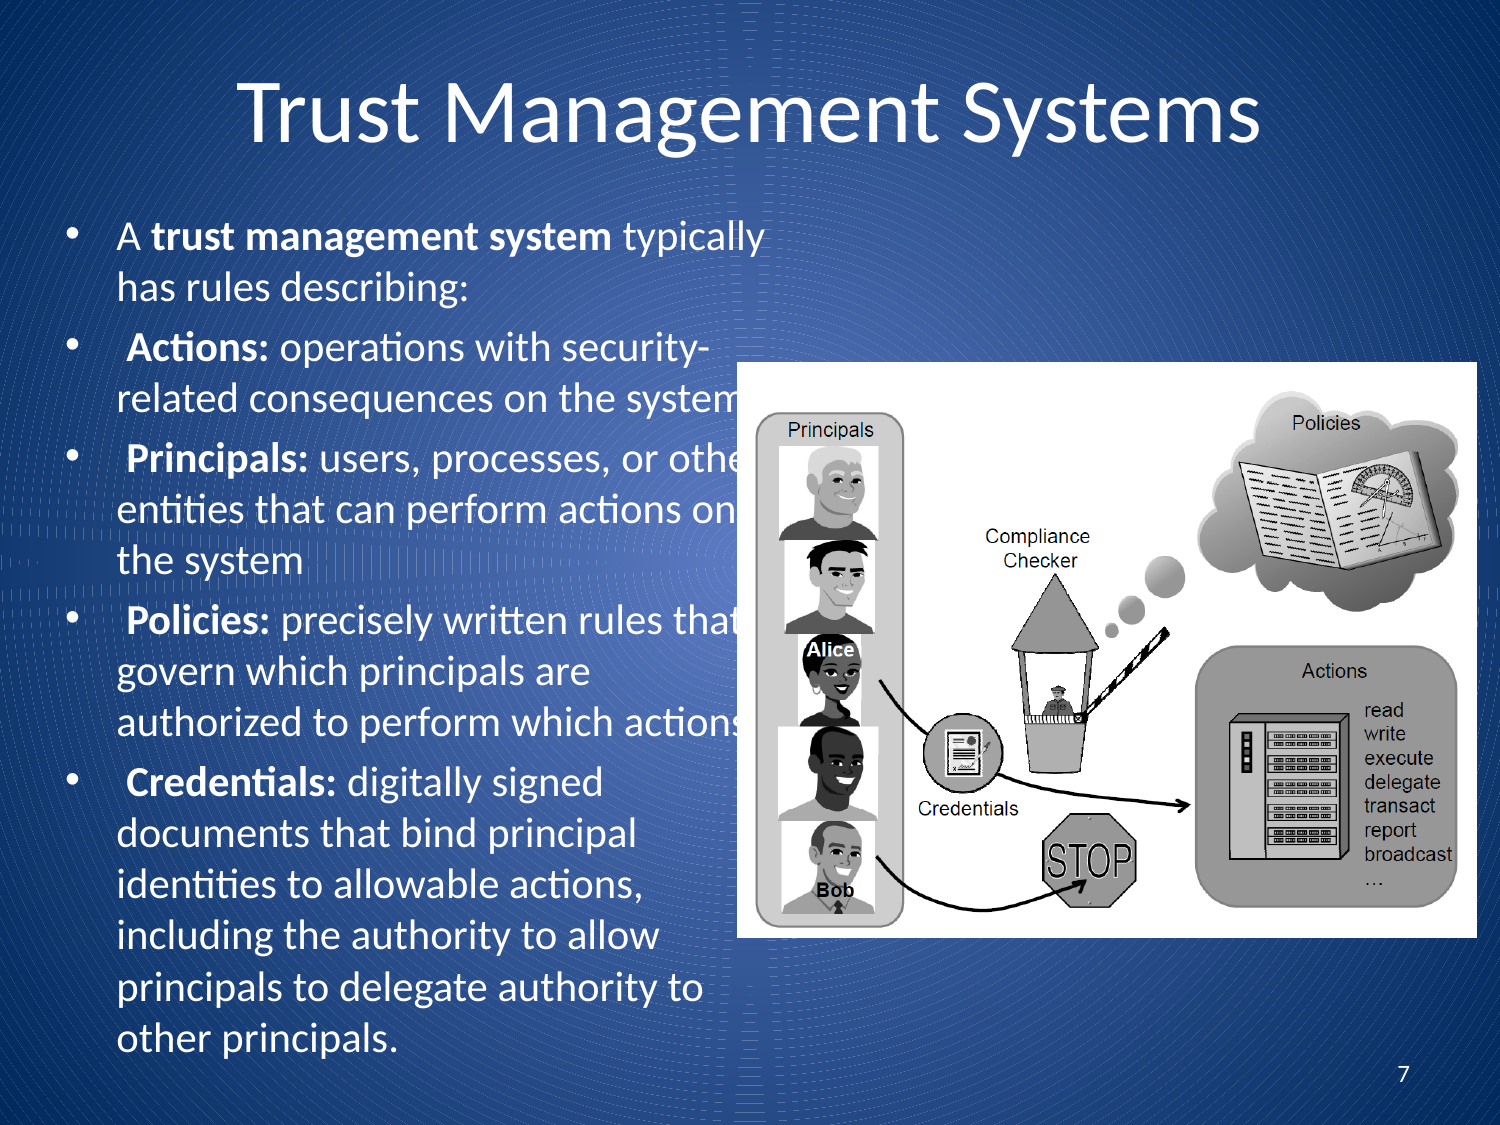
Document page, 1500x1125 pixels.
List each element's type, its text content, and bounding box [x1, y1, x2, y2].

picture [737, 362, 1478, 938]
title Trust Management Systems [75, 12, 1425, 200]
slide_number 7 [1074, 1042, 1425, 1103]
list A trust management system typically has rules describing: Actions: operations with security-related consequences on the system Principals: users, processes, or other entities that can perform actions on the system Policies: precisely written rules that govern which principals are authorized to perform which actions Credentials: digitally signed documents that bind principal identities to allowable actions, including the authority to allow principals to delegate authority to other principals. [50, 200, 800, 1075]
